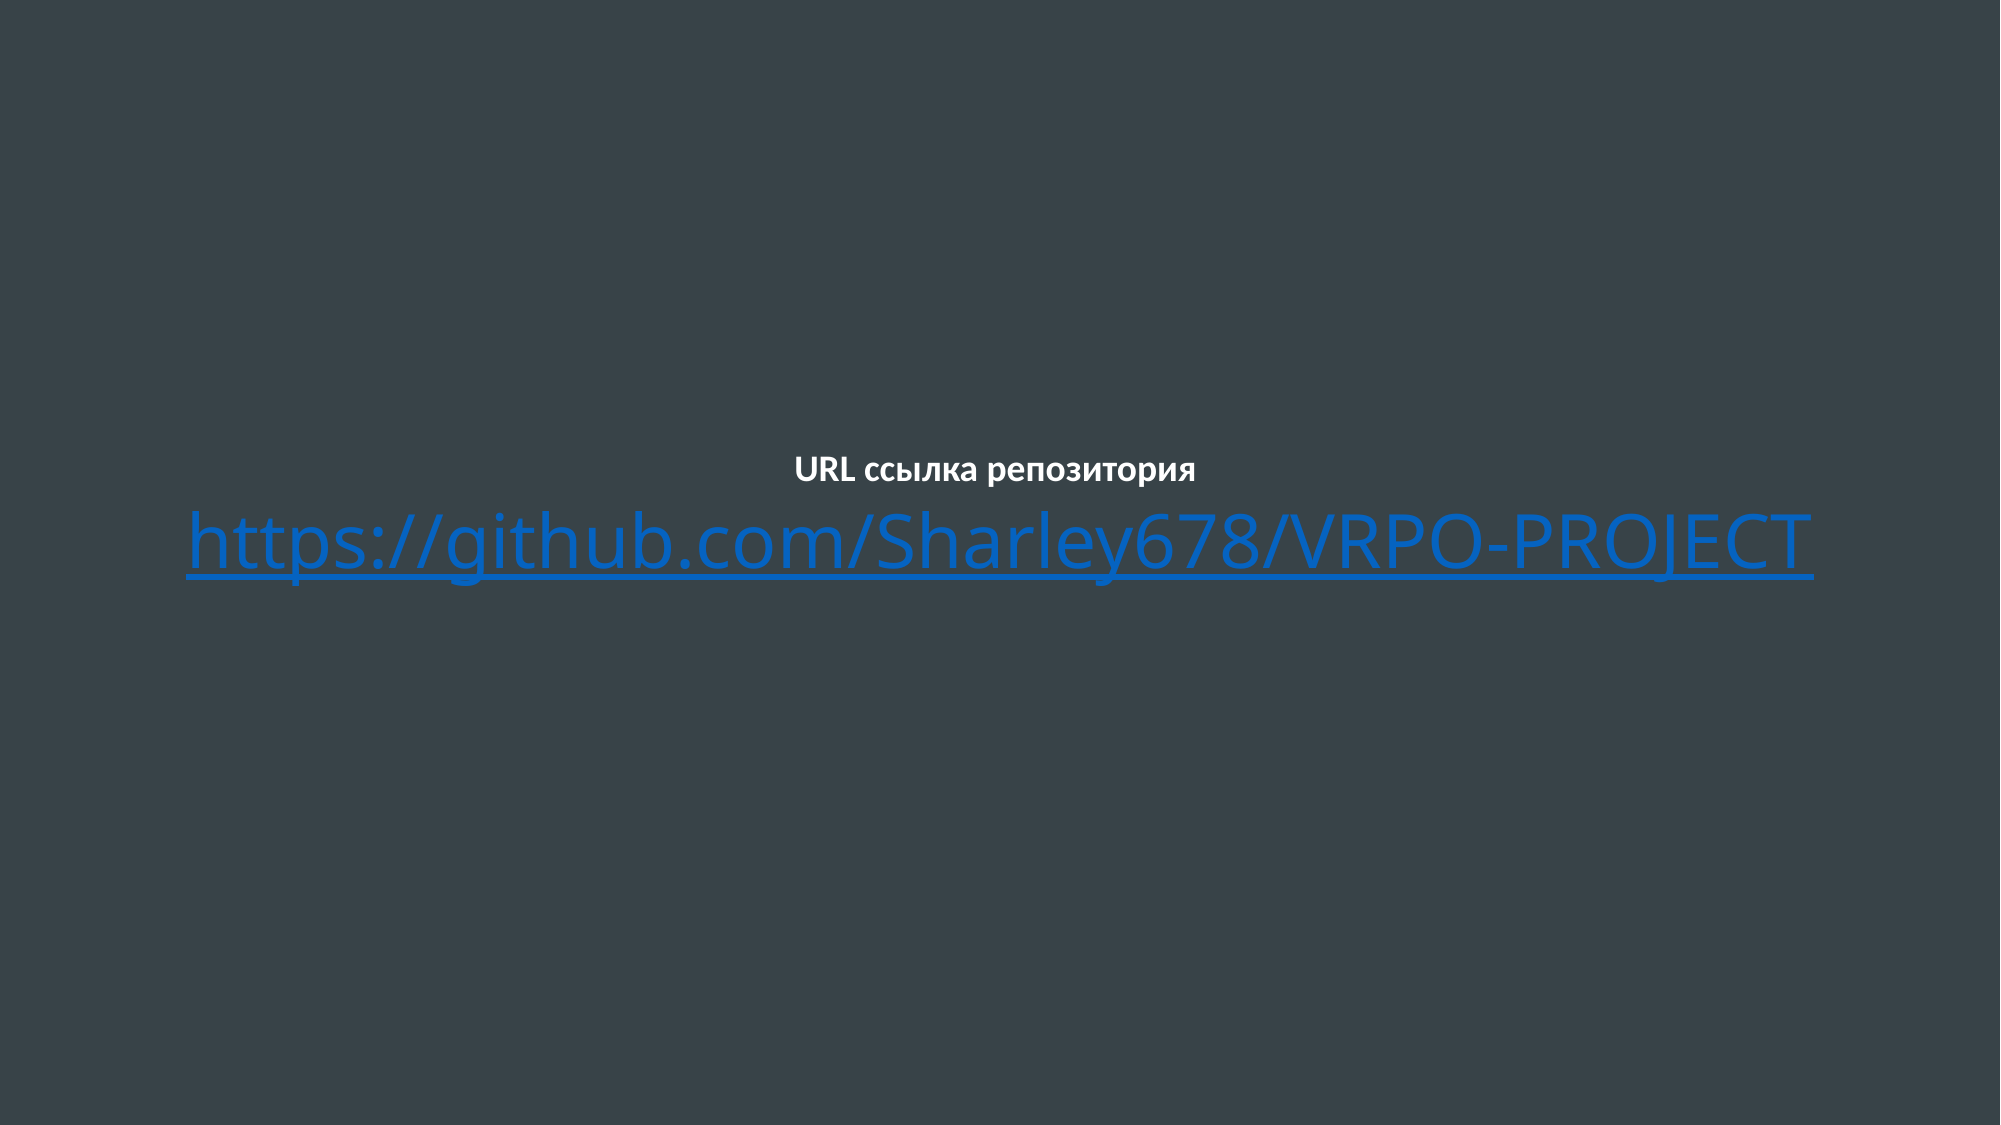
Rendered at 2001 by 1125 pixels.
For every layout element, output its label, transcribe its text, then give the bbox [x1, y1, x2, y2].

title https://github.com/Sharley678/VRPO-PROJECT [34, 489, 1966, 595]
list URL ссылка репозитория [677, 399, 1323, 490]
